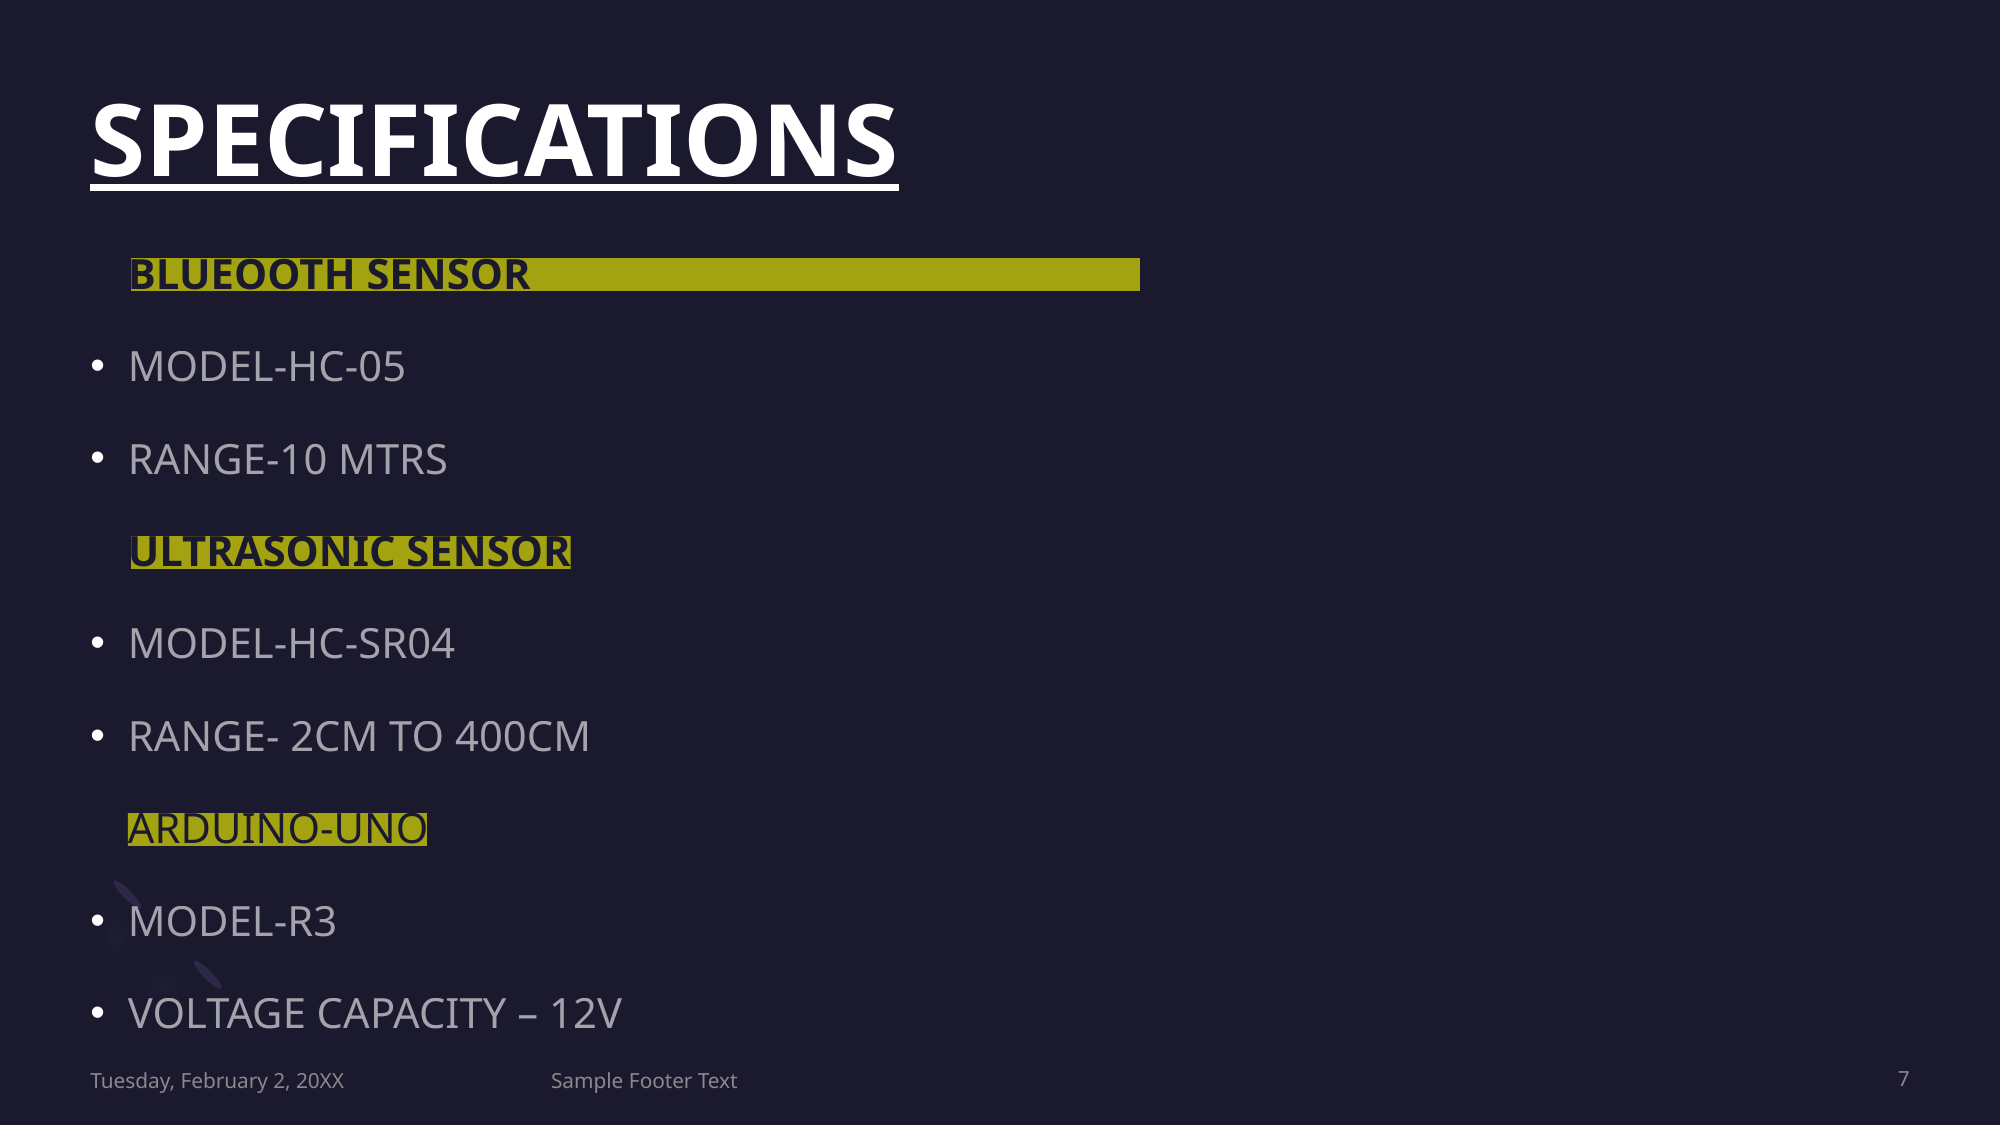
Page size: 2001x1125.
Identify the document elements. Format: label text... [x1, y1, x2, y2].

title SPECIFICATIONS [90, 90, 1910, 242]
list BLUEOOTH SENSOR MODEL-HC-05 RANGE-10 MTRS ULTRASONIC SENSOR MODEL-HC-SR04 RANGE- 2CM TO 400CM ARDUINO-UNO MODEL-R3 VOLTAGE CAPACITY – 12V [90, 242, 1910, 1093]
